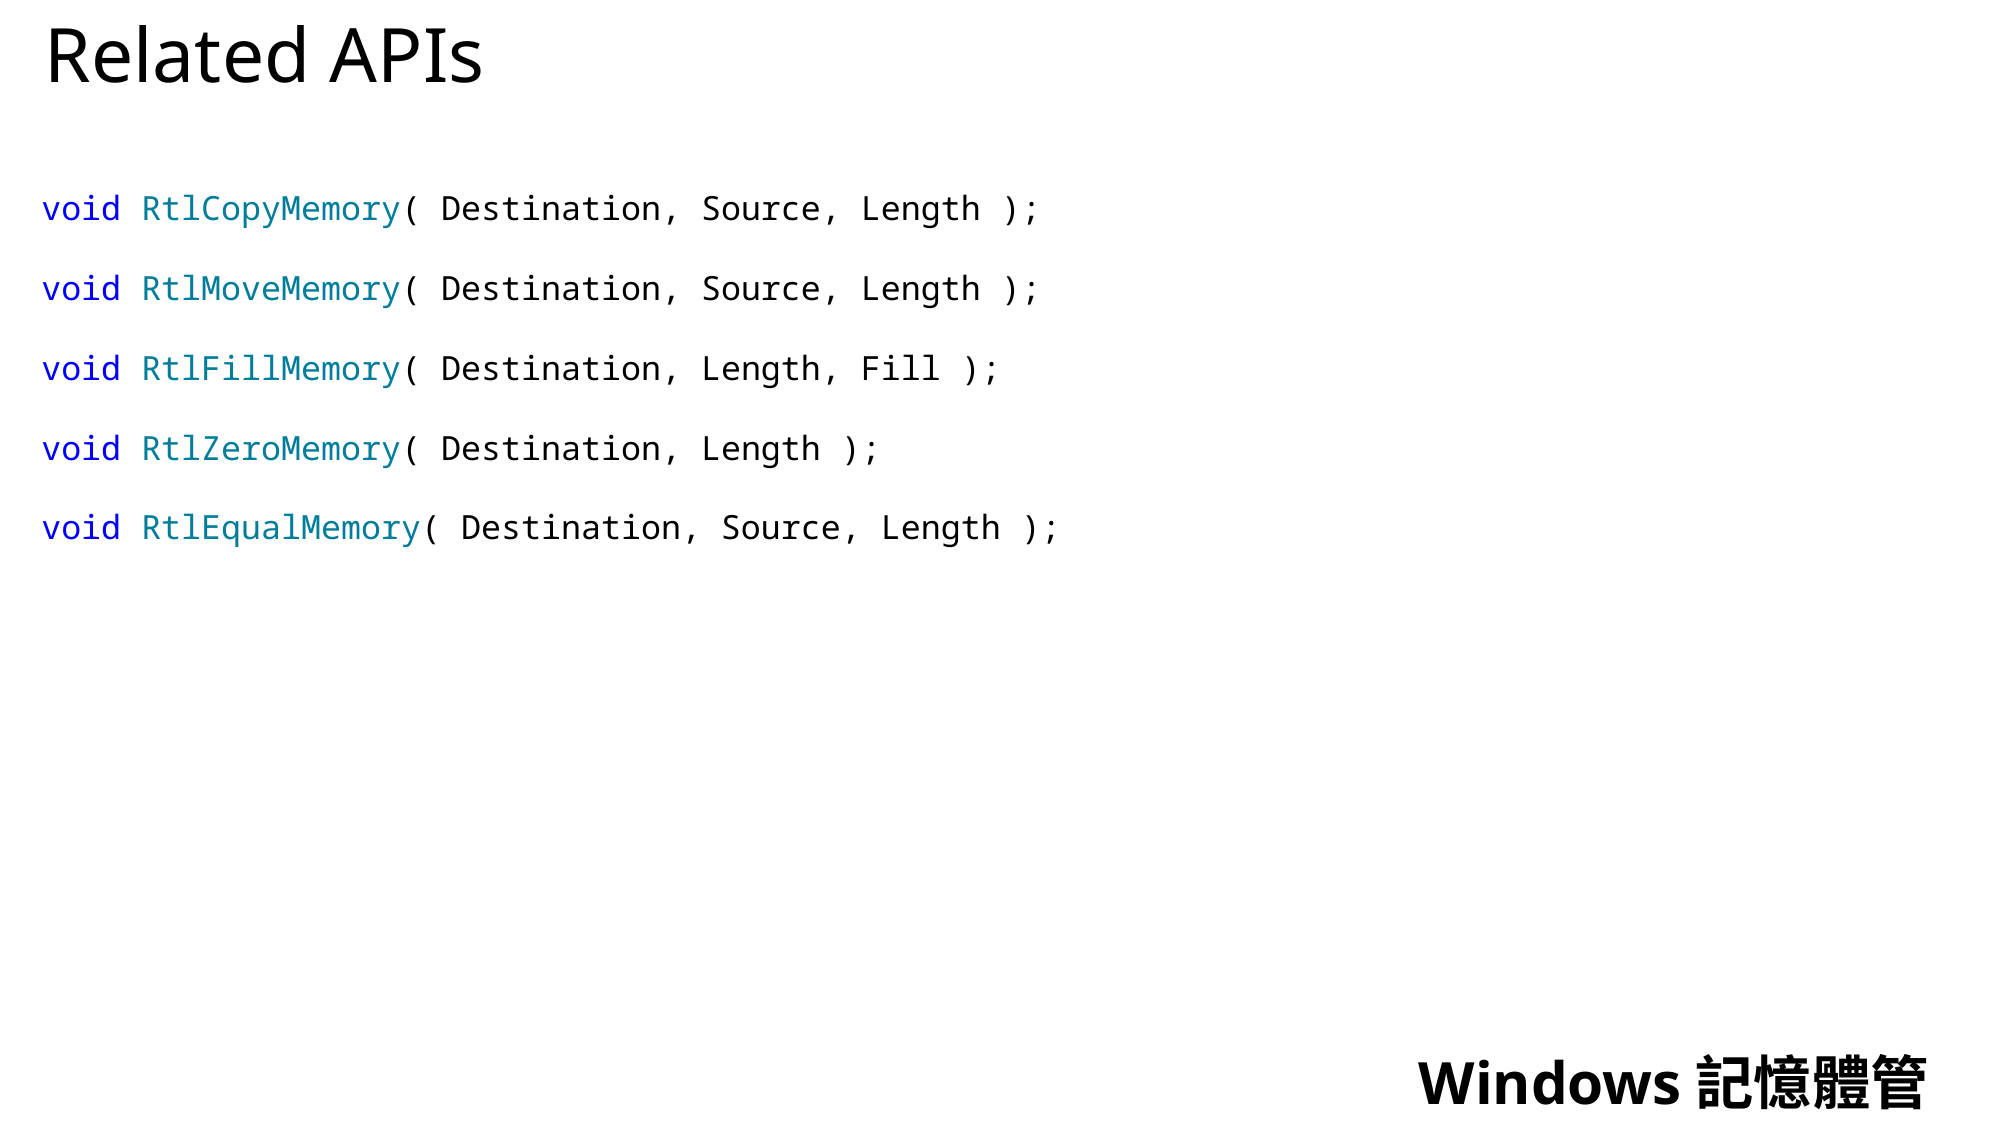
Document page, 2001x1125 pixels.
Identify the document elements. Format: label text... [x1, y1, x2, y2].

text_box Related APIs [29, 0, 750, 105]
text_box Windows記憶體管理 [1404, 1039, 2000, 1125]
text_box void RtlCopyMemory( Destination, Source, Length ); void RtlMoveMemory( Destination, Source, Length ); void RtlFillMemory( Destination, Length, Fill ); void RtlZeroMemory( Destination, Length ); void RtlEqualMemory( Destination, Source, Length ); [26, 179, 1954, 554]
